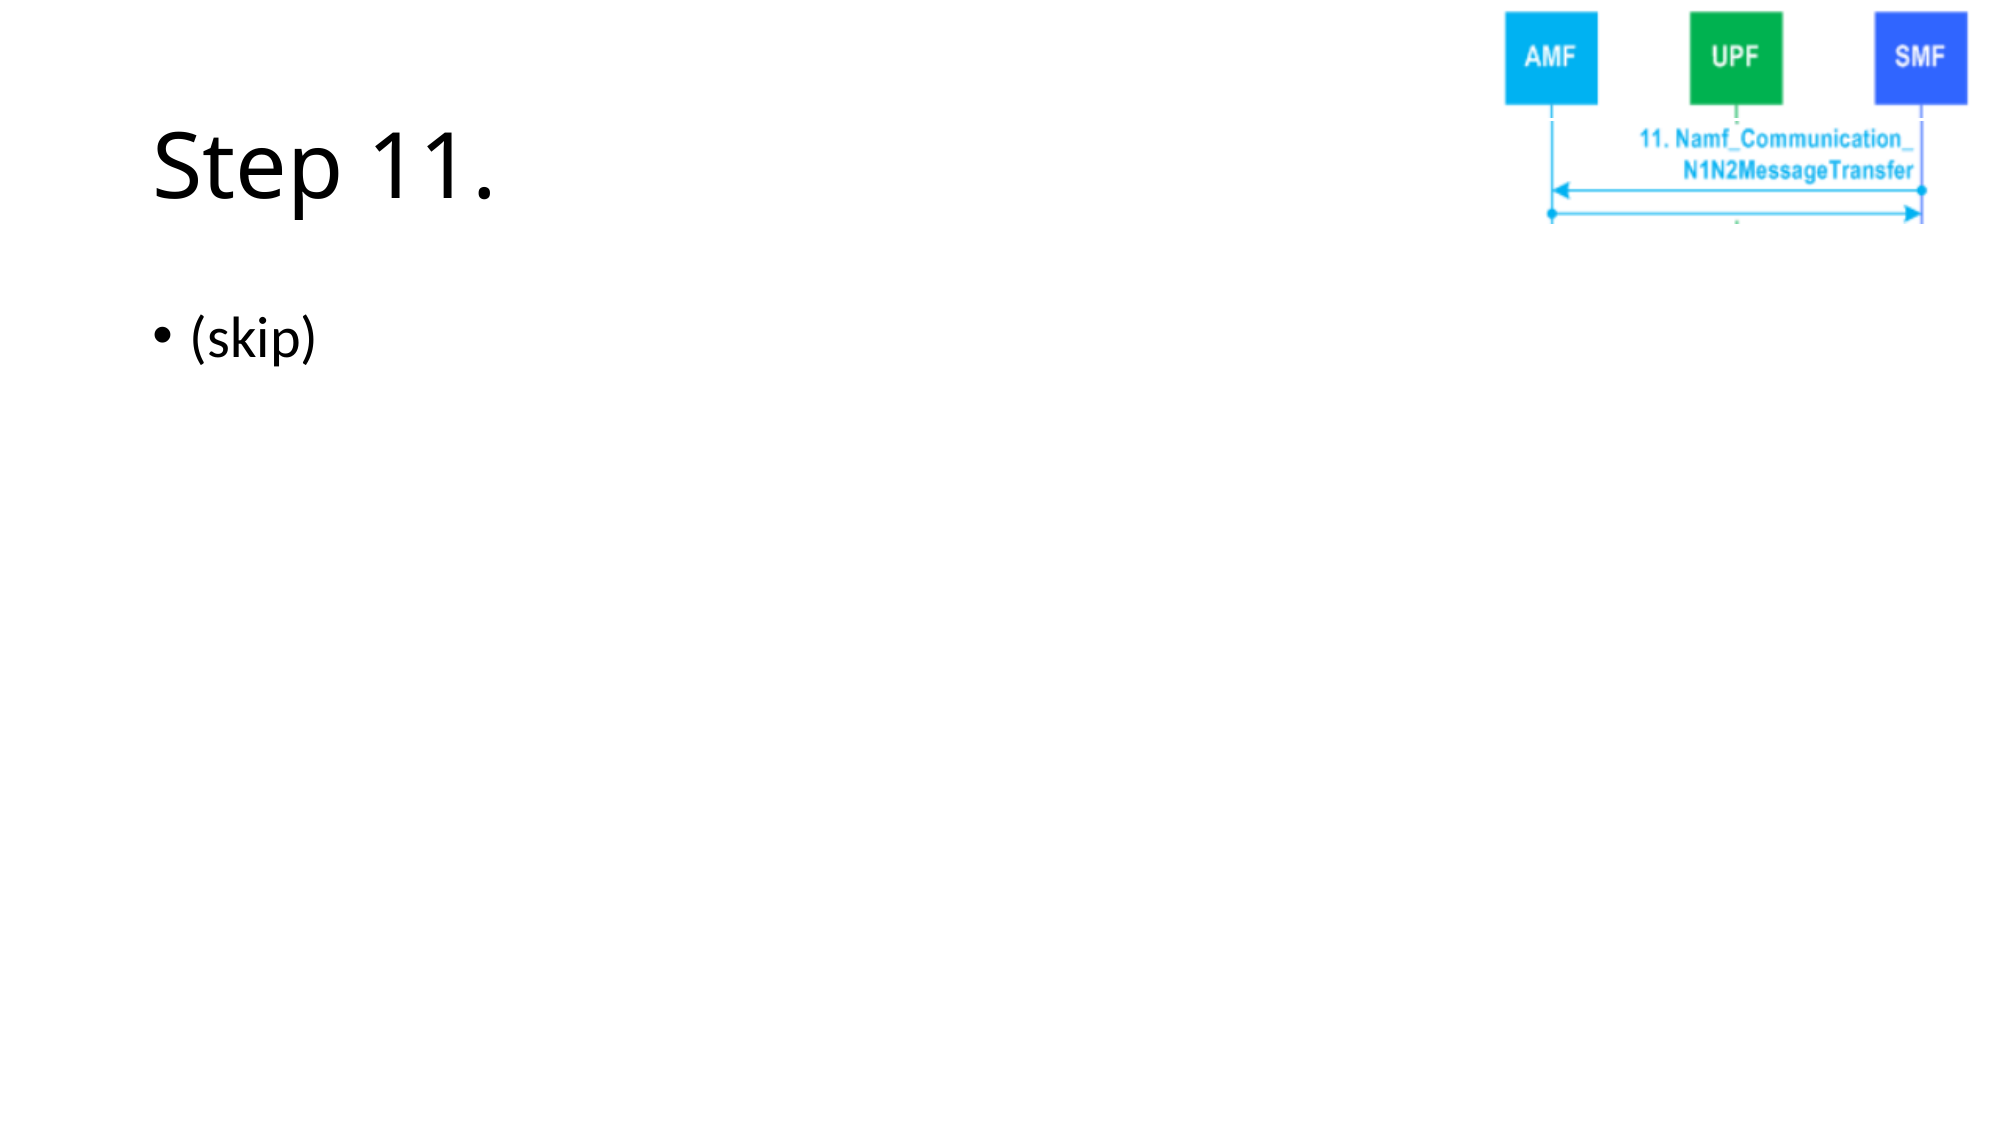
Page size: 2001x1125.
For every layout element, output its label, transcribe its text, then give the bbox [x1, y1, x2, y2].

list (skip) [137, 299, 1863, 1100]
title Step 11. [137, 59, 1863, 278]
picture [1482, 5, 1977, 118]
picture [1501, 121, 1936, 224]
